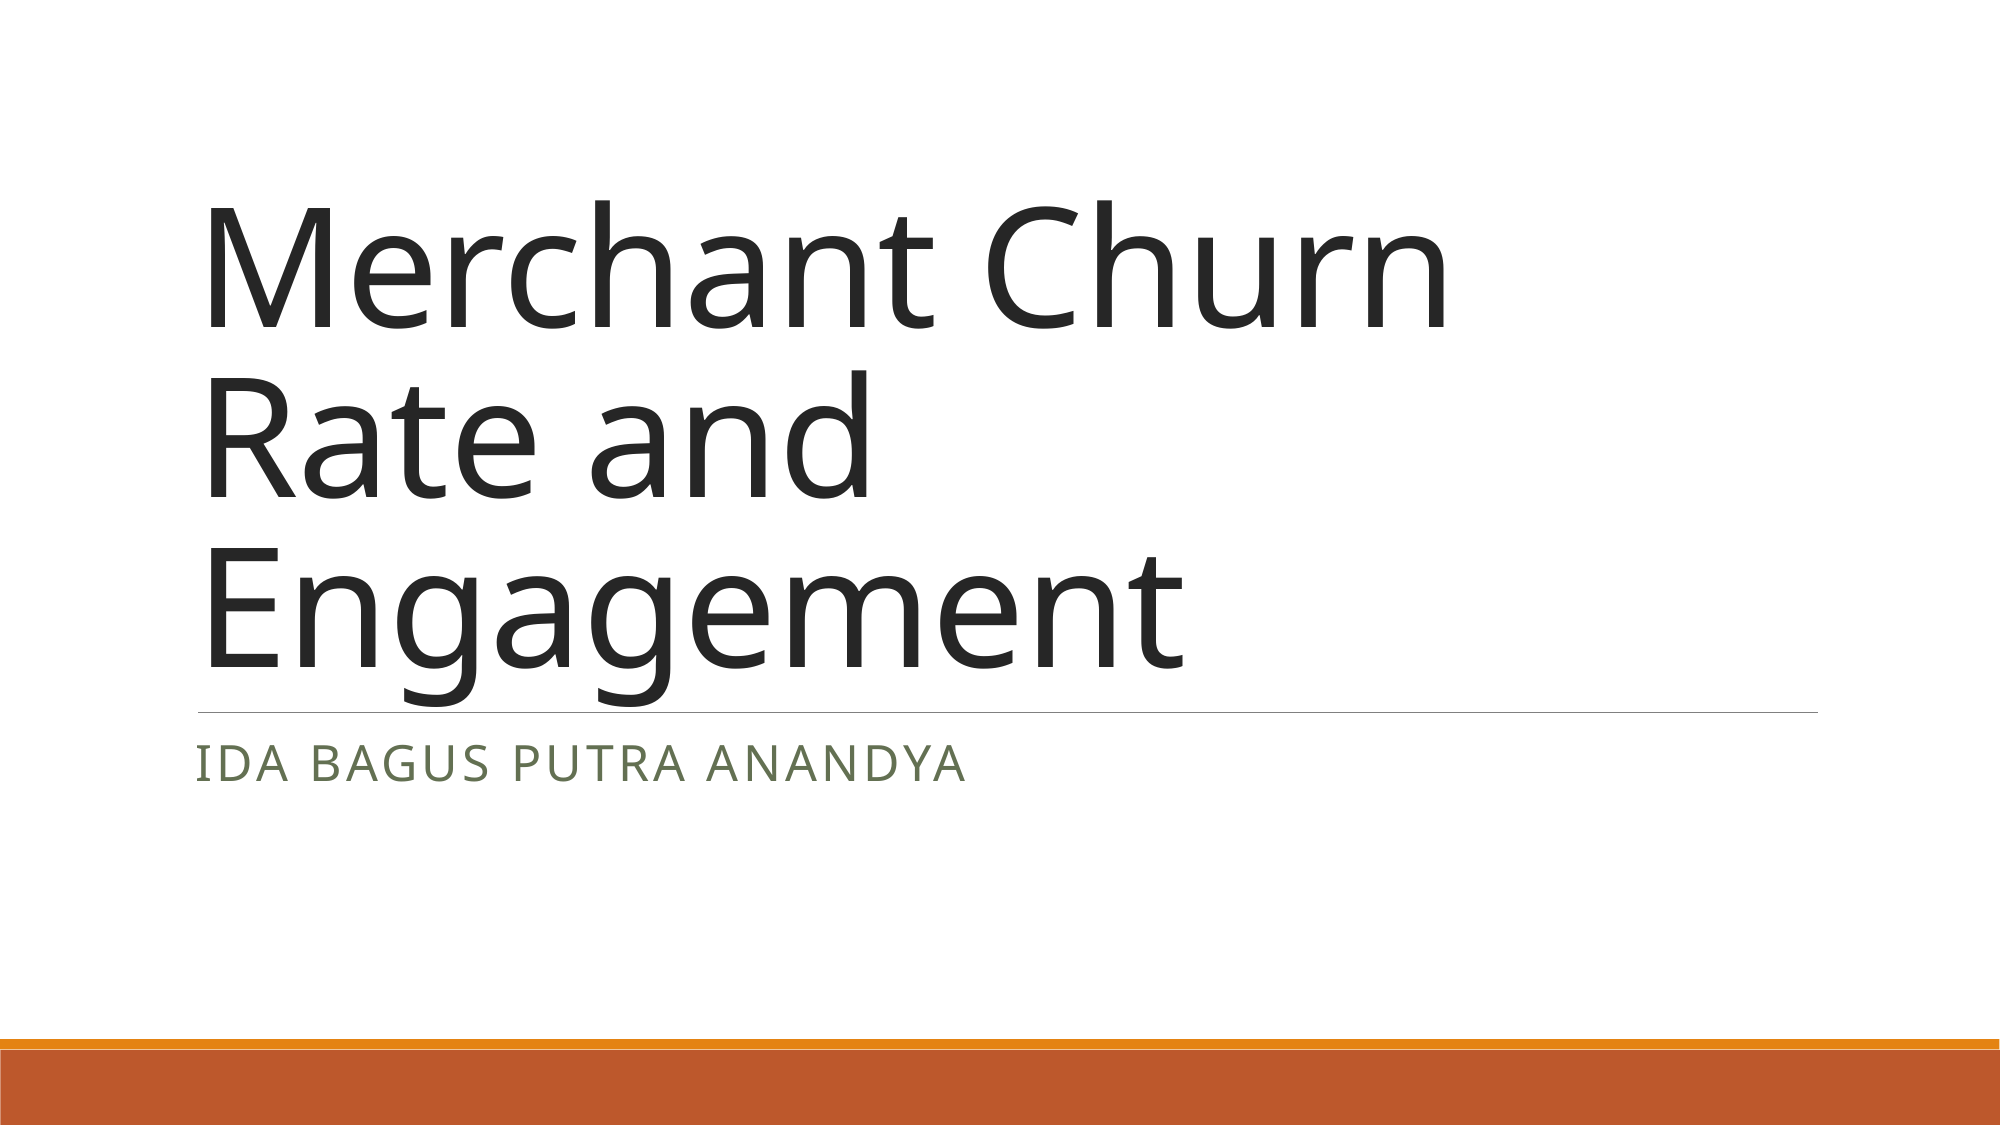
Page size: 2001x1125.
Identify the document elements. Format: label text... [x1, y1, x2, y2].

title Merchant Churn Rate and Engagement [180, 124, 1830, 710]
subtitle Ida Bagus Putra Anandya [180, 730, 1831, 919]
